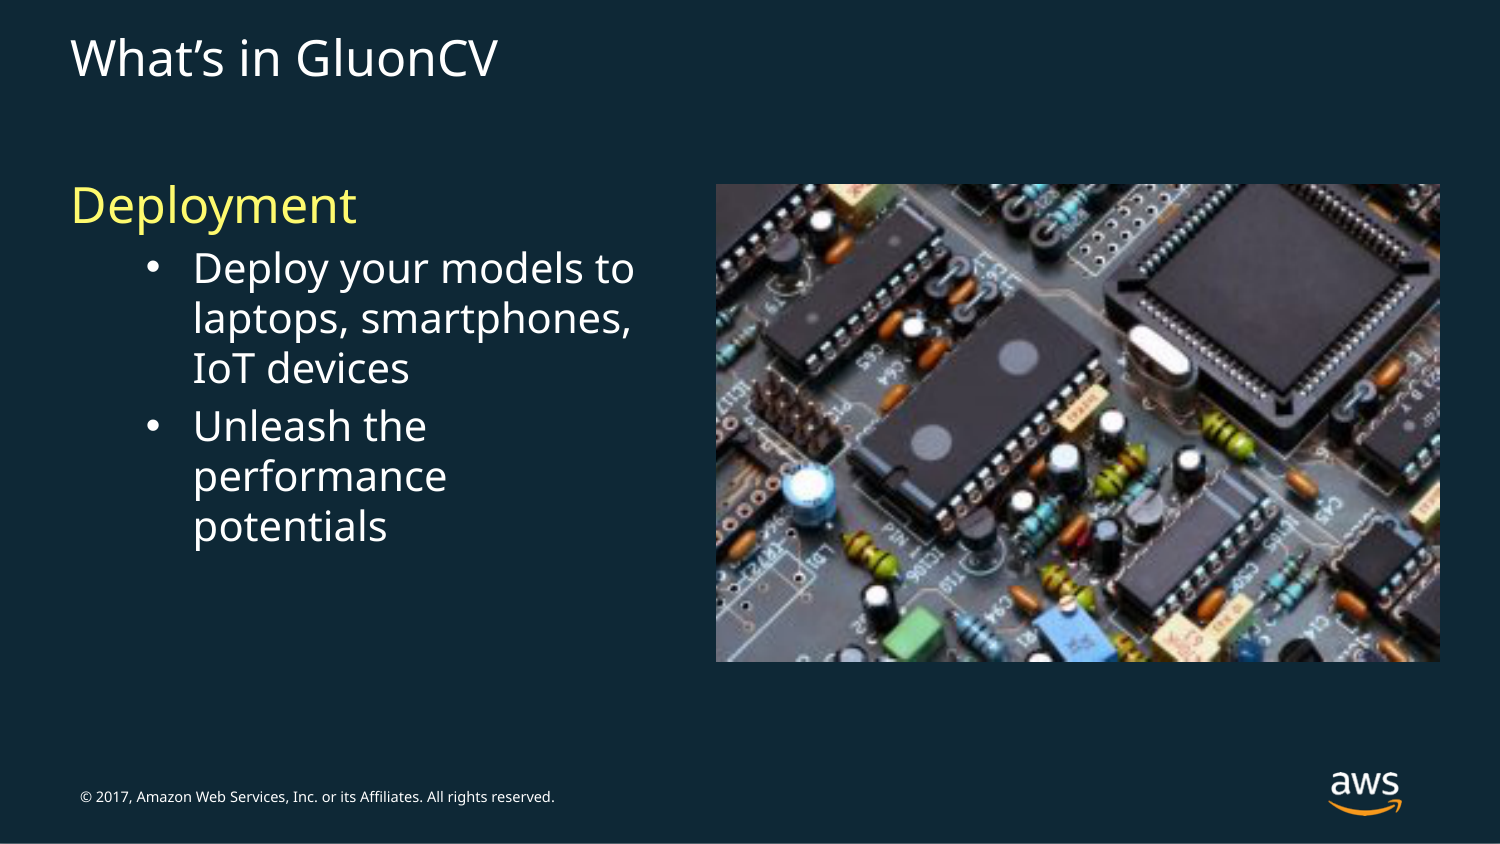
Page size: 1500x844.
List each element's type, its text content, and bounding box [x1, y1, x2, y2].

picture [715, 183, 1440, 662]
picture [1328, 772, 1402, 816]
title What’s in GluonCV [55, 18, 1402, 109]
list Deployment Deploy your models to laptops, smartphones, IoT devices Unleash the performance potentials [55, 165, 664, 749]
